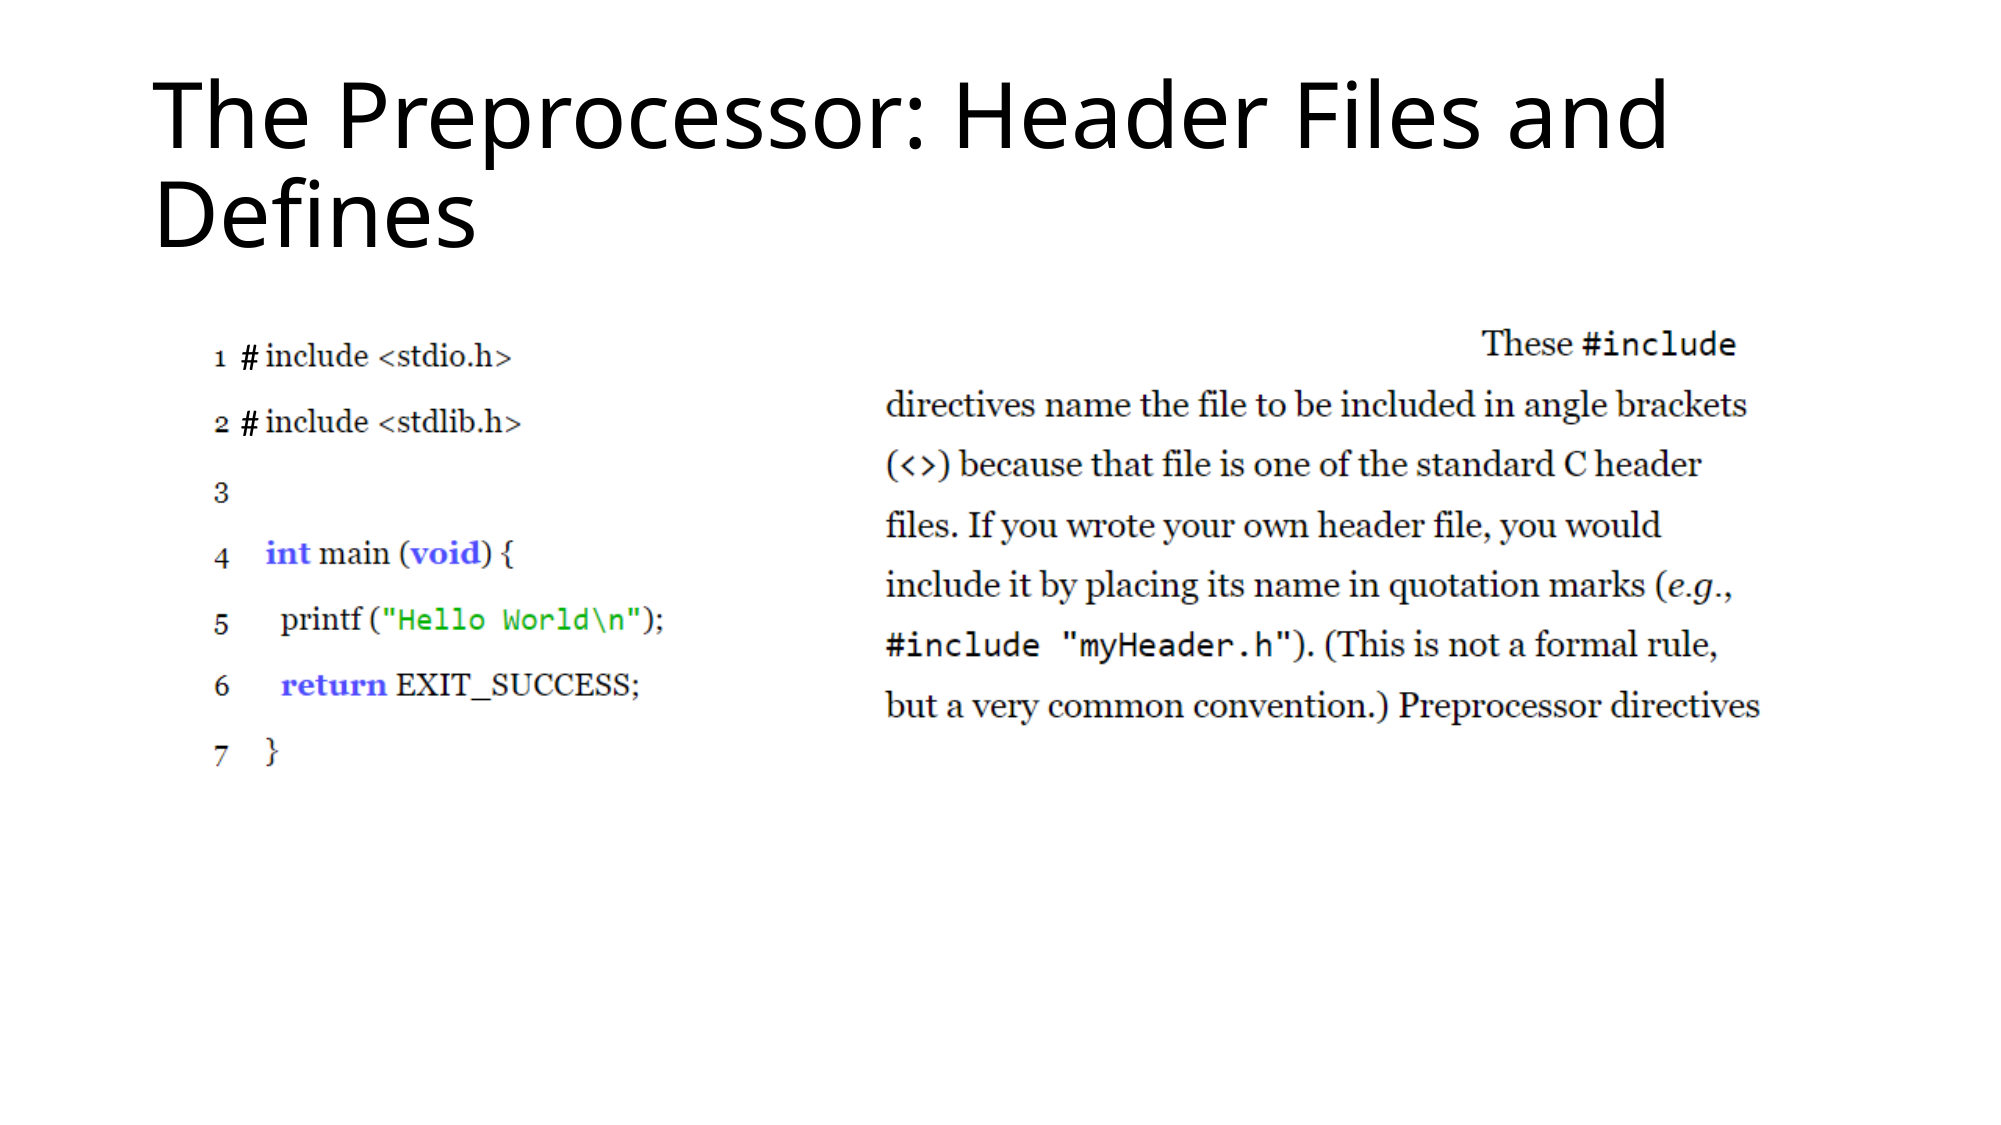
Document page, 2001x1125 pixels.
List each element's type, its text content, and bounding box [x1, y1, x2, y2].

title The Preprocessor: Header Files and Defines [137, 59, 1863, 278]
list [137, 315, 702, 793]
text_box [831, 315, 1780, 738]
